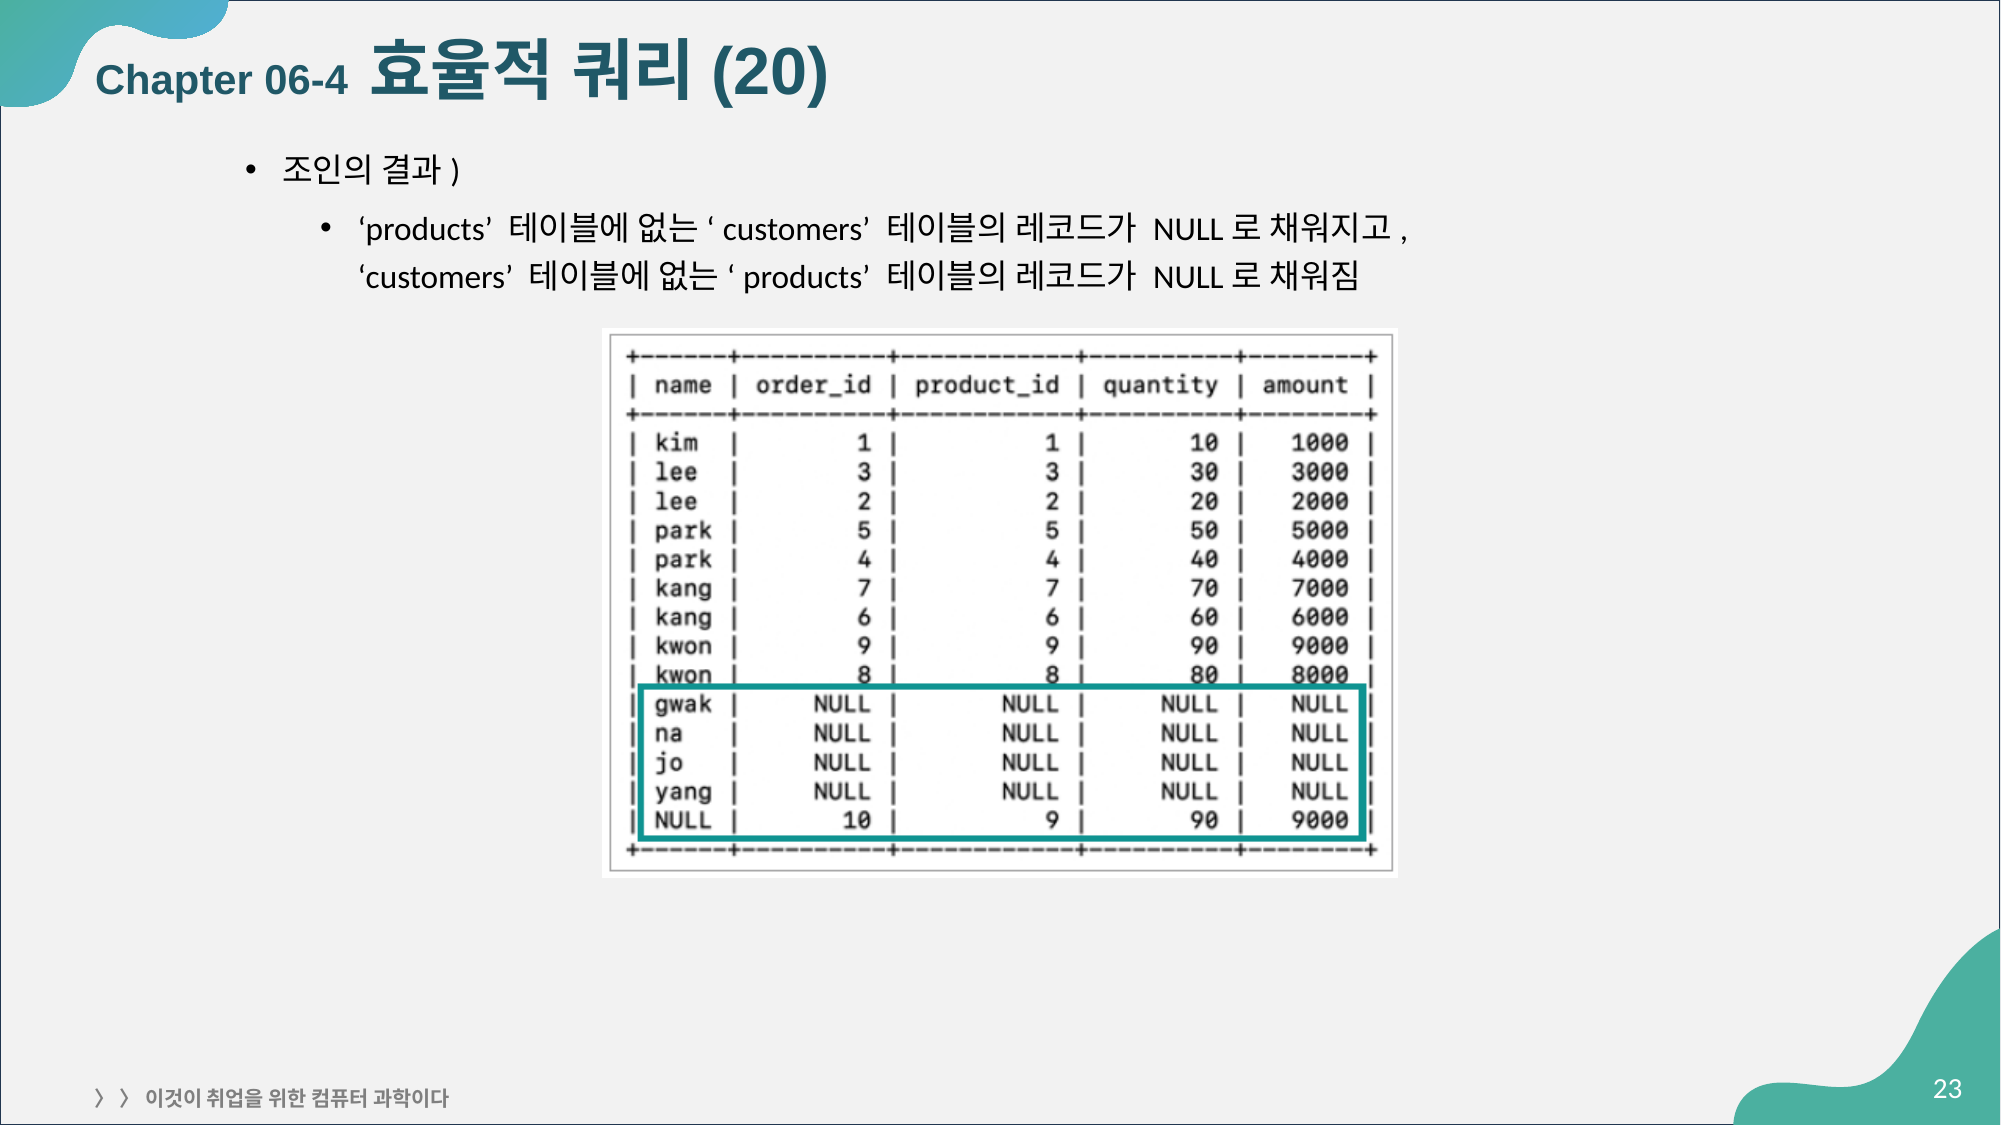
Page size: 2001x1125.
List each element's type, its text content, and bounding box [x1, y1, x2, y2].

title Chapter 06-4 효율적 쿼리(20) [79, 17, 1931, 128]
list 조인의 결과) ‘products’ 테이블에 없는 ‘customers’ 테이블의 레코드가 NULL로 채워지고, ‘customers’ 테이블에 없는 ‘products’ 테이블의 레코드가 NULL로 채워짐 [79, 133, 1931, 1035]
footer 〉 〉 이것이 취업을 위한 컴퓨터 과학이다 [79, 1078, 755, 1114]
slide_number ‹#› [1917, 1061, 1984, 1122]
picture [602, 328, 1398, 878]
